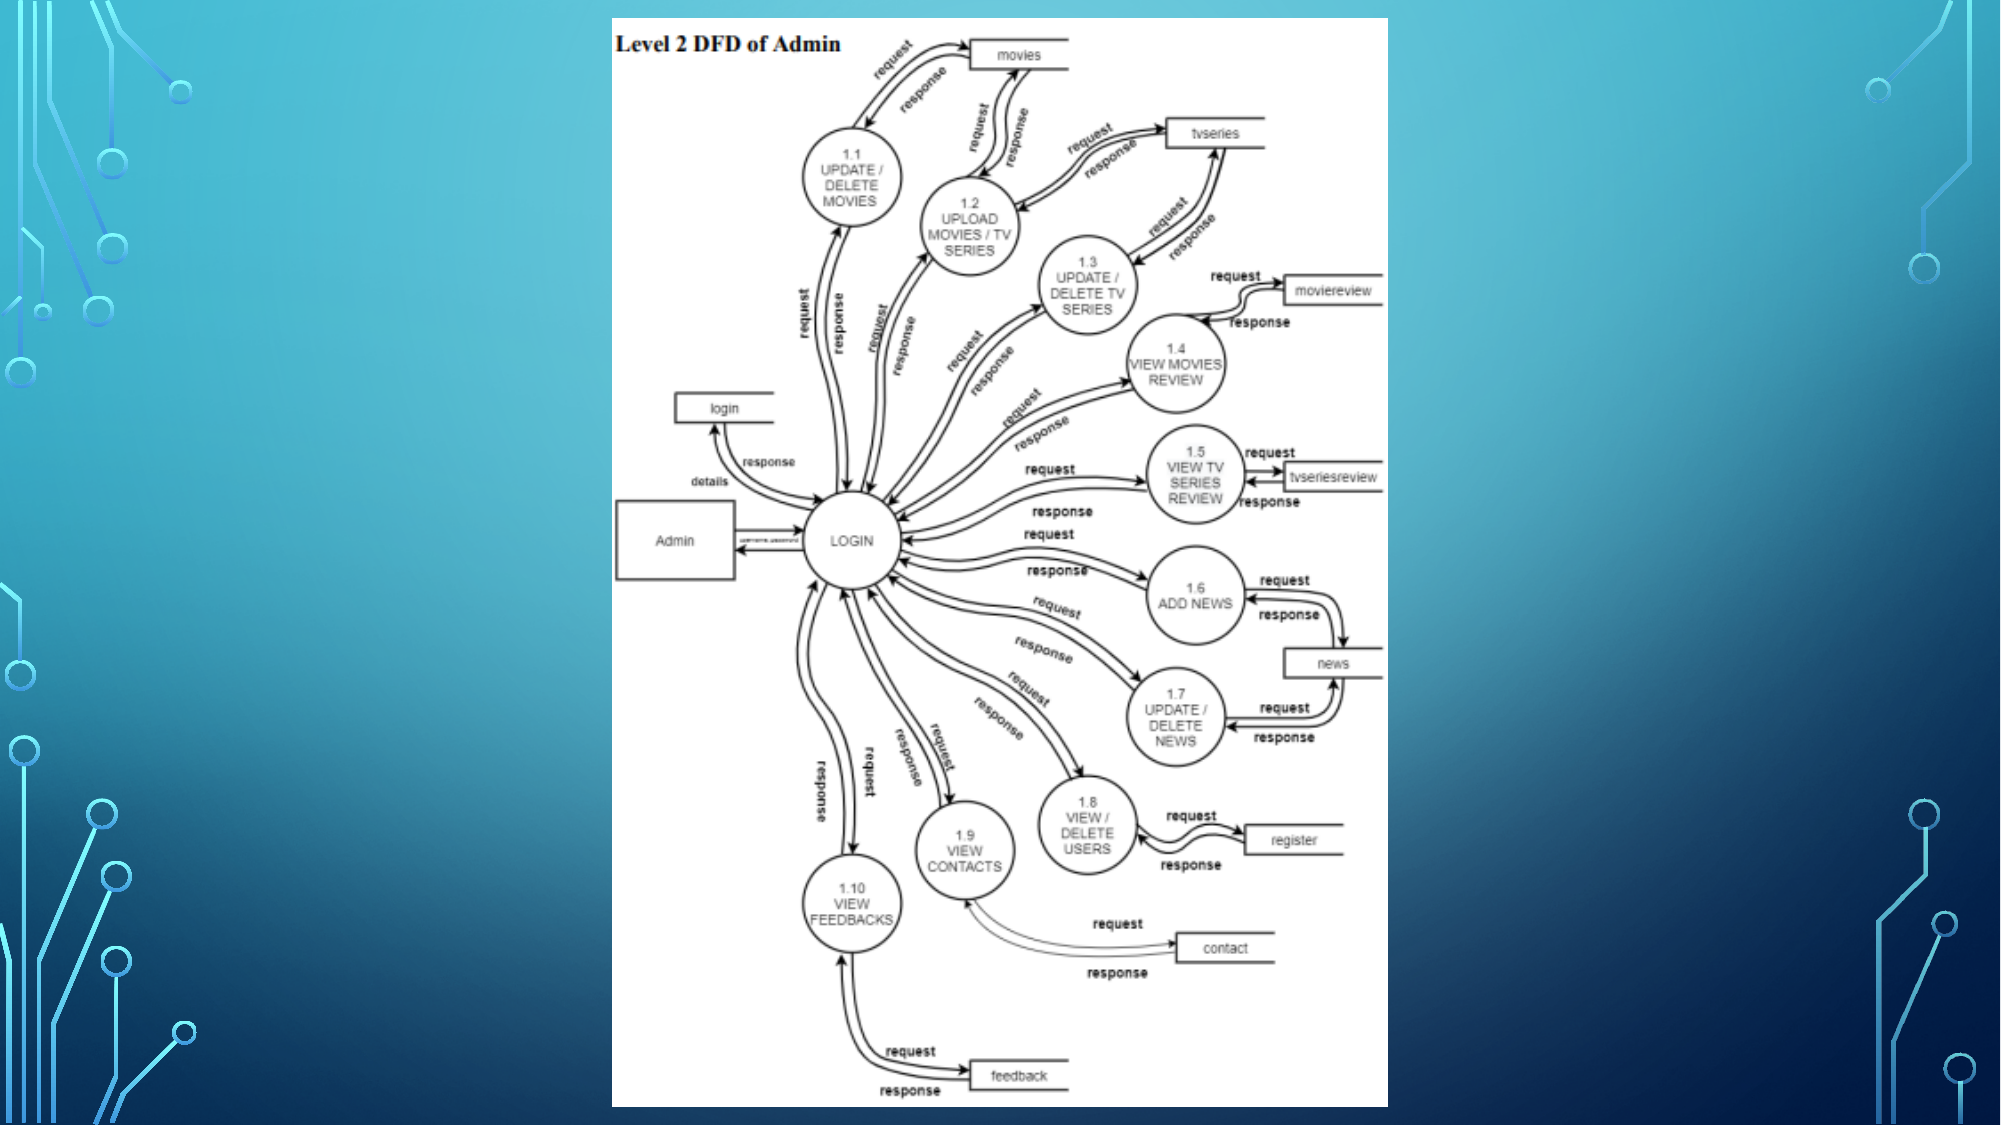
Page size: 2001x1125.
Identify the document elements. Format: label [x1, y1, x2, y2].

picture [611, 18, 1388, 1107]
